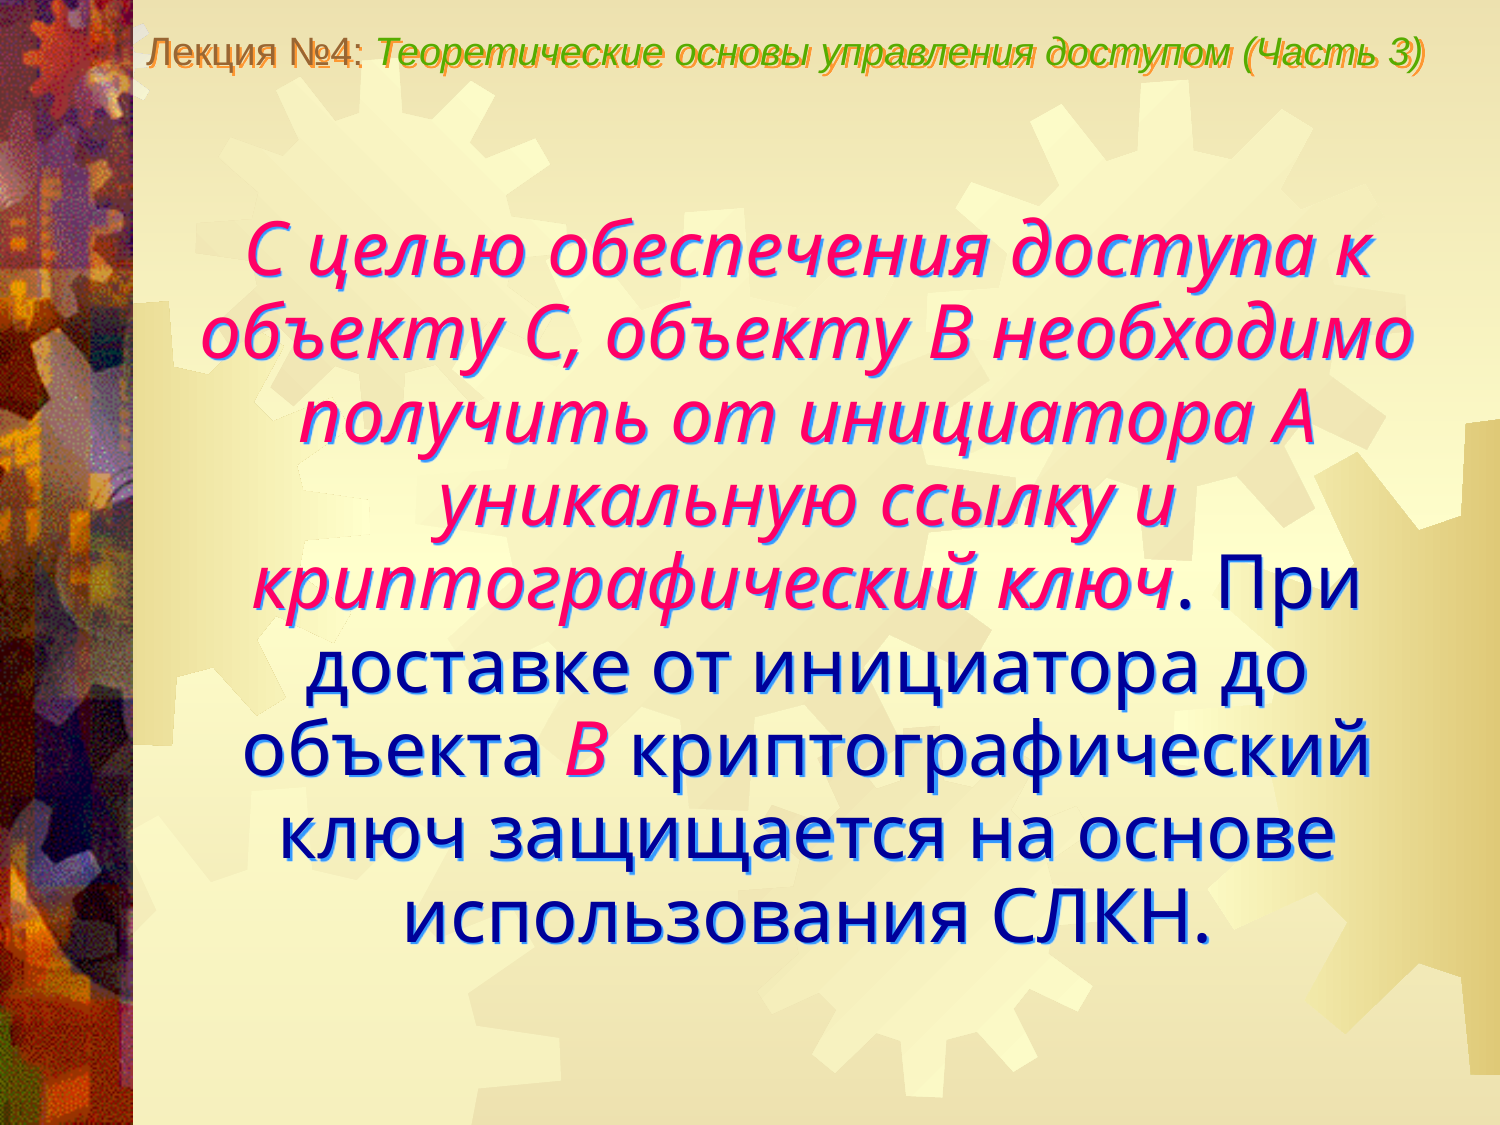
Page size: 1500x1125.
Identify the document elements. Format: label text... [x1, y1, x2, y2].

text_box С целью обеспечения доступа к объекту C, объекту B необходимо получить от инициатора A уникальную ссылку и криптографический ключ. При доставке от инициатора до объекта B криптографический ключ защищается на основе использования СЛКН. [152, 207, 1464, 958]
picture [0, 0, 133, 1125]
text_box Лекция №4: Теоретические основы управления доступом (Часть 3) [123, 31, 1500, 75]
